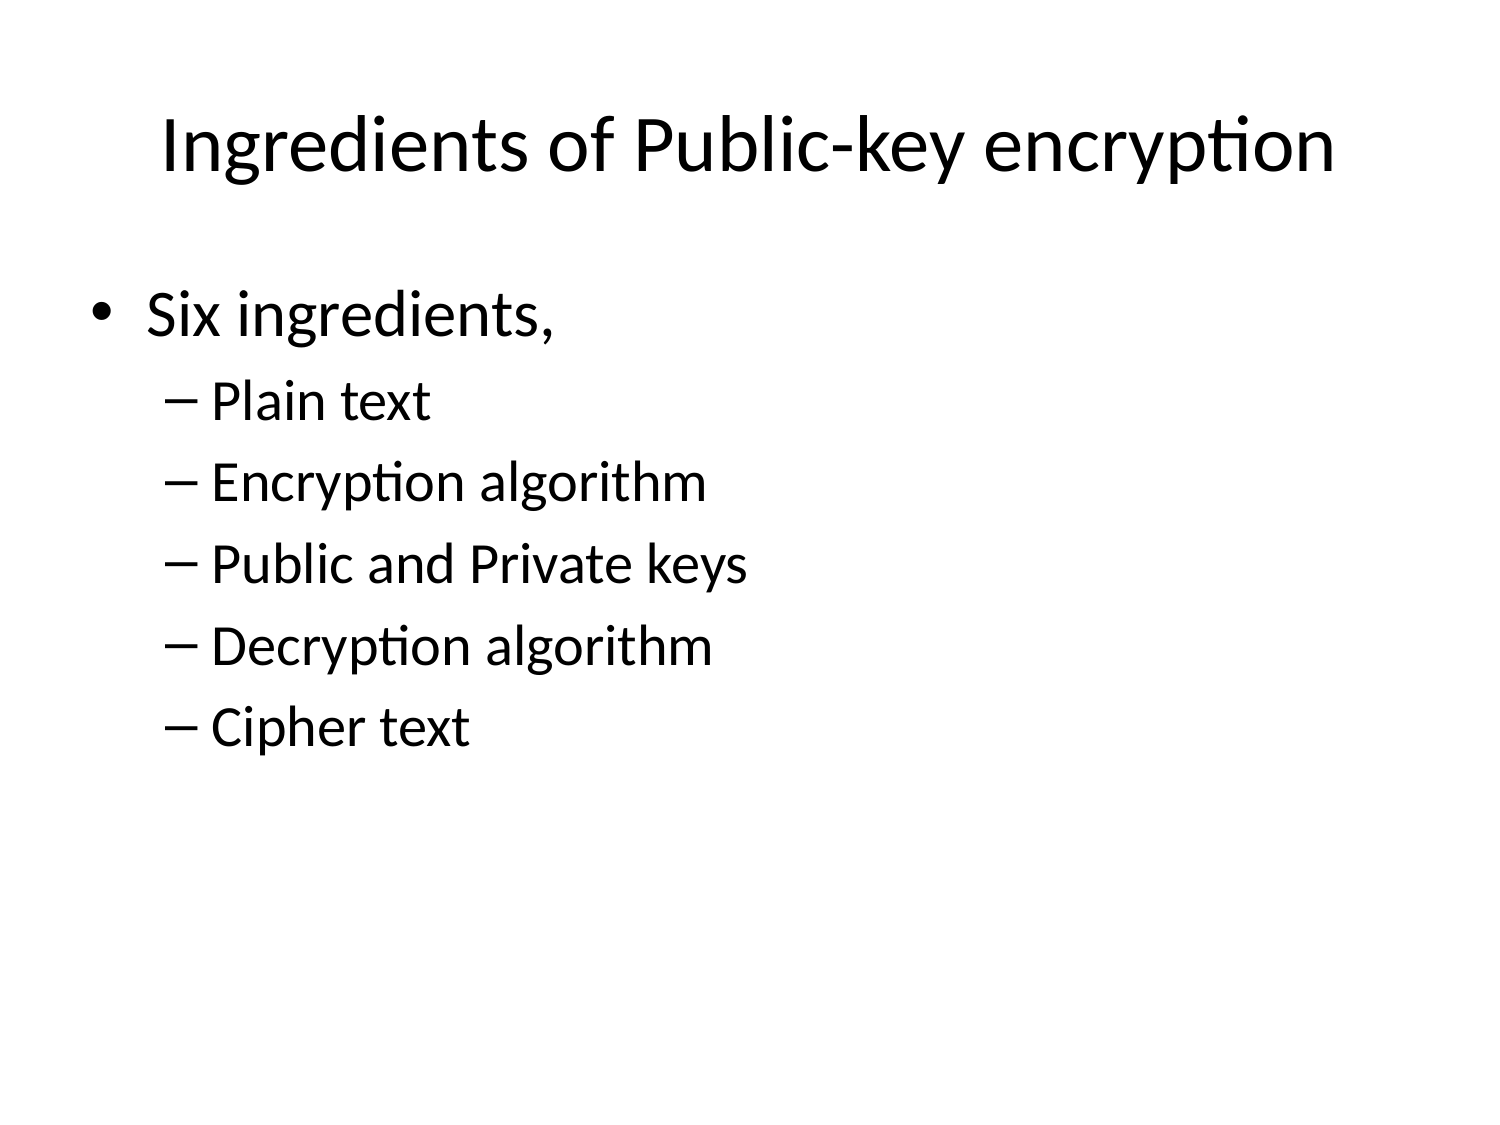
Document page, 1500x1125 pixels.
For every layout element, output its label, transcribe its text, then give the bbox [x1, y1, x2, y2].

title Ingredients of Public-key encryption [75, 45, 1425, 233]
list Six ingredients, Plain text Encryption algorithm Public and Private keys Decryption algorithm Cipher text [75, 262, 1425, 1005]
